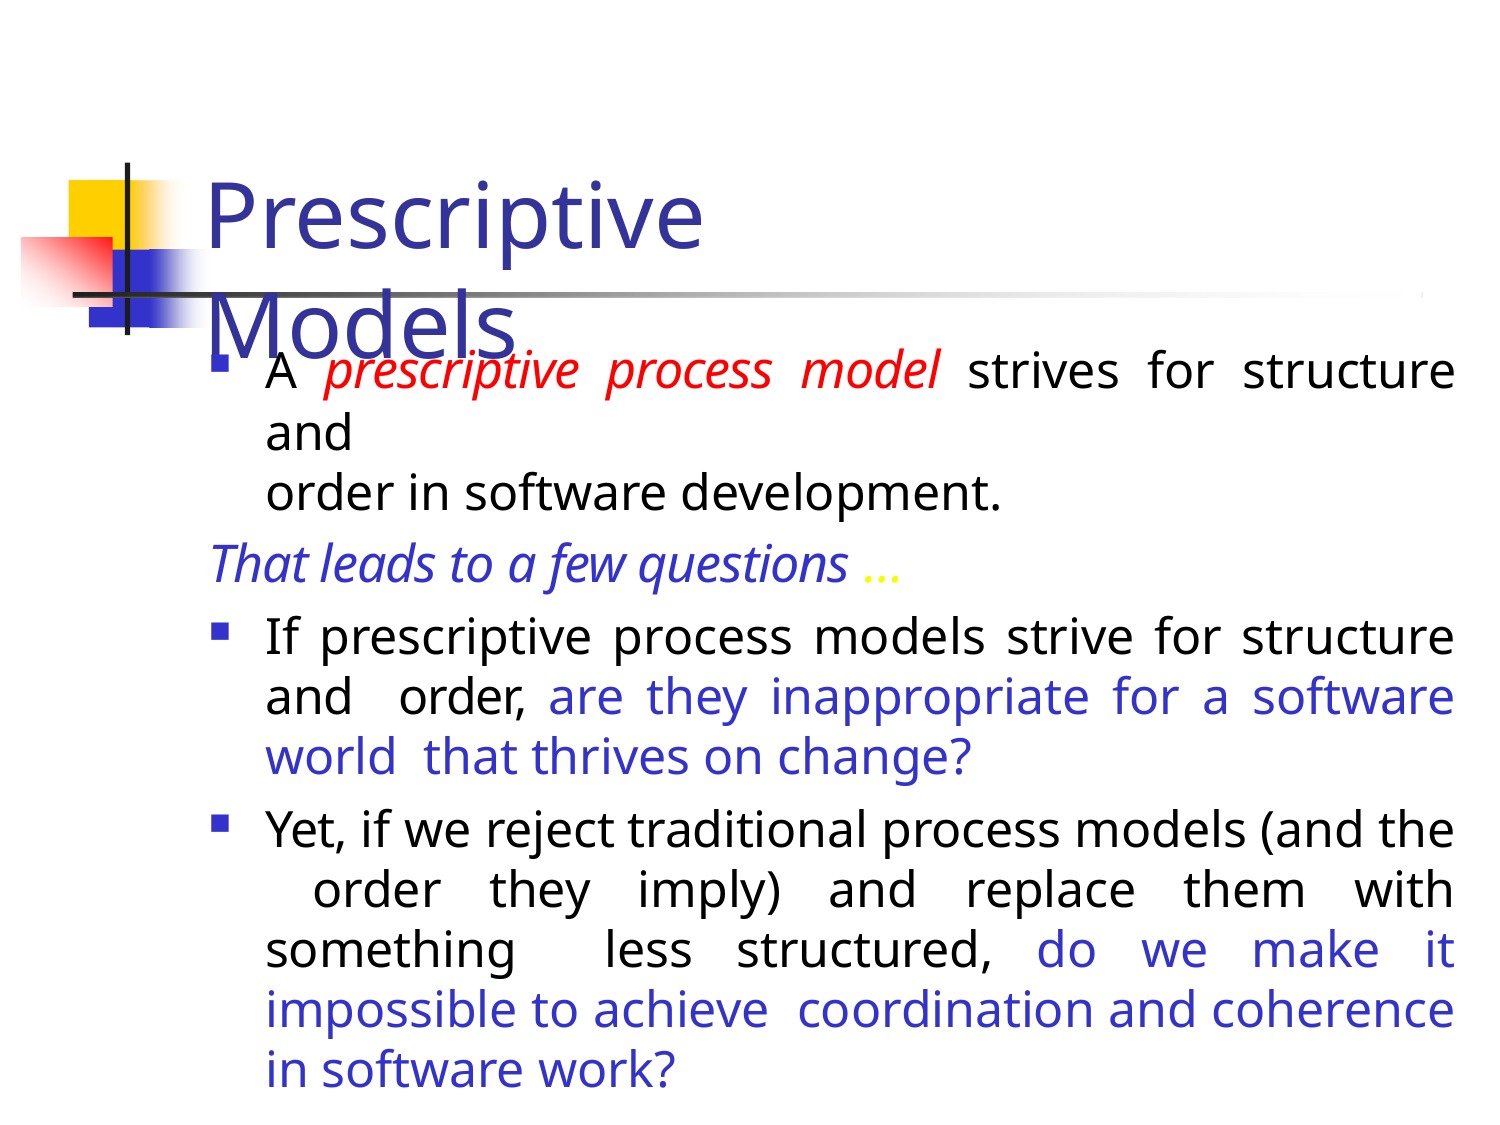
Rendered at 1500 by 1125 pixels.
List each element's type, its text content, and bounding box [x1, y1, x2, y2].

text_box A prescriptive process model strives for structure and order in software development. That leads to a few questions … If prescriptive process models strive for structure and order, are they inappropriate for a software world that thrives on change? Yet, if we reject traditional process models (and the order they imply) and replace them with something less structured, do we make it impossible to achieve coordination and coherence in software work? [206, 333, 1457, 1098]
picture [980, 292, 1423, 298]
picture [20, 180, 201, 328]
title Prescriptive Models [201, 154, 980, 378]
